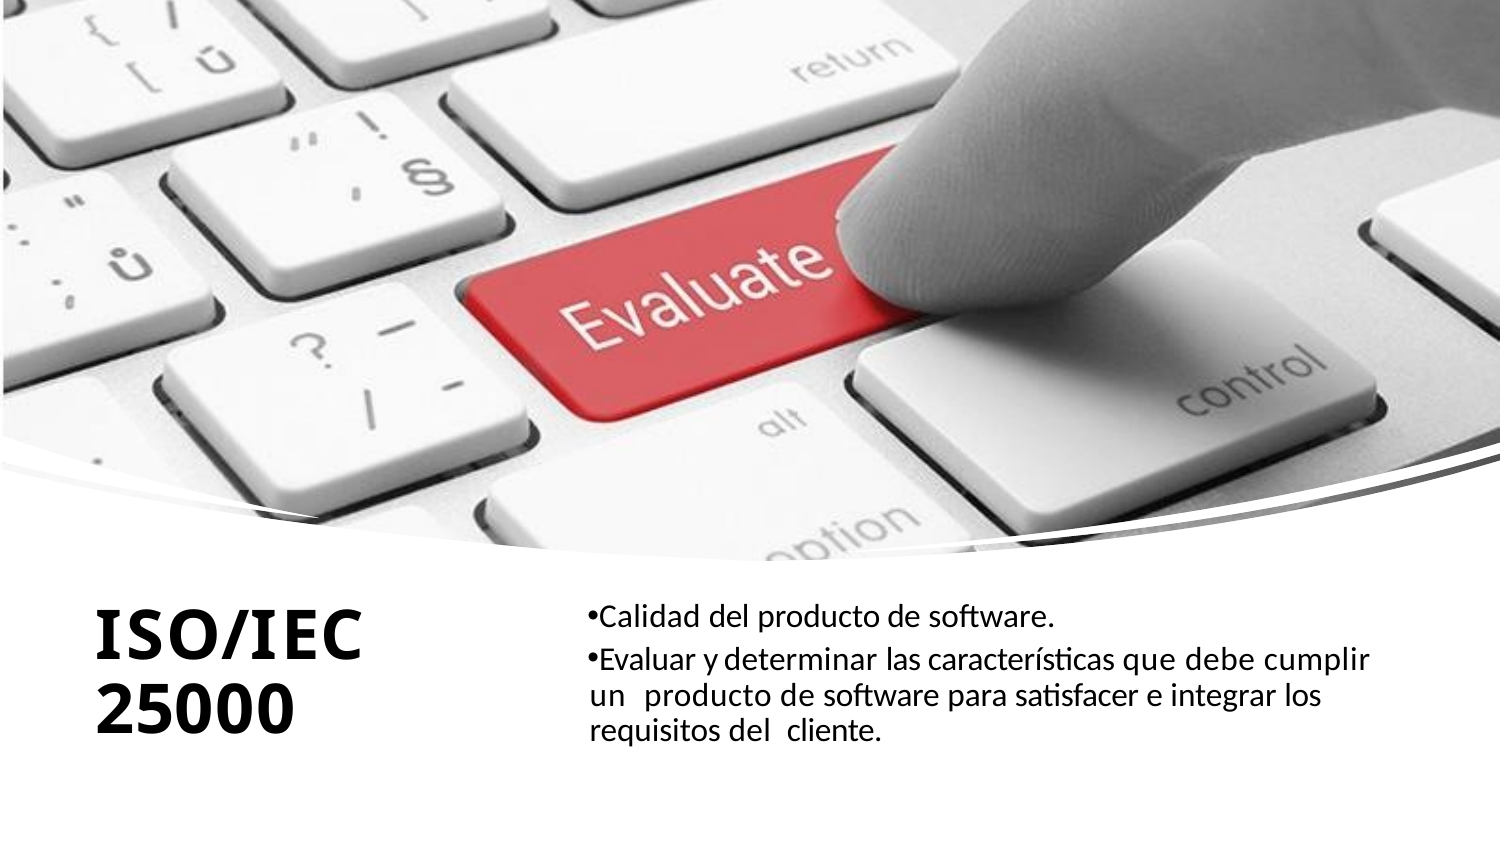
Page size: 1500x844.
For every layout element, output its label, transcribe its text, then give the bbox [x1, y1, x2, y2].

text_box Calidad del producto de software. Evaluar y determinar las características que debe cumplir un producto de software para satisfacer e integrar los requisitos del cliente. [572, 587, 1422, 760]
picture [0, 0, 1500, 561]
title ISO/IEC 25000 [78, 587, 500, 762]
